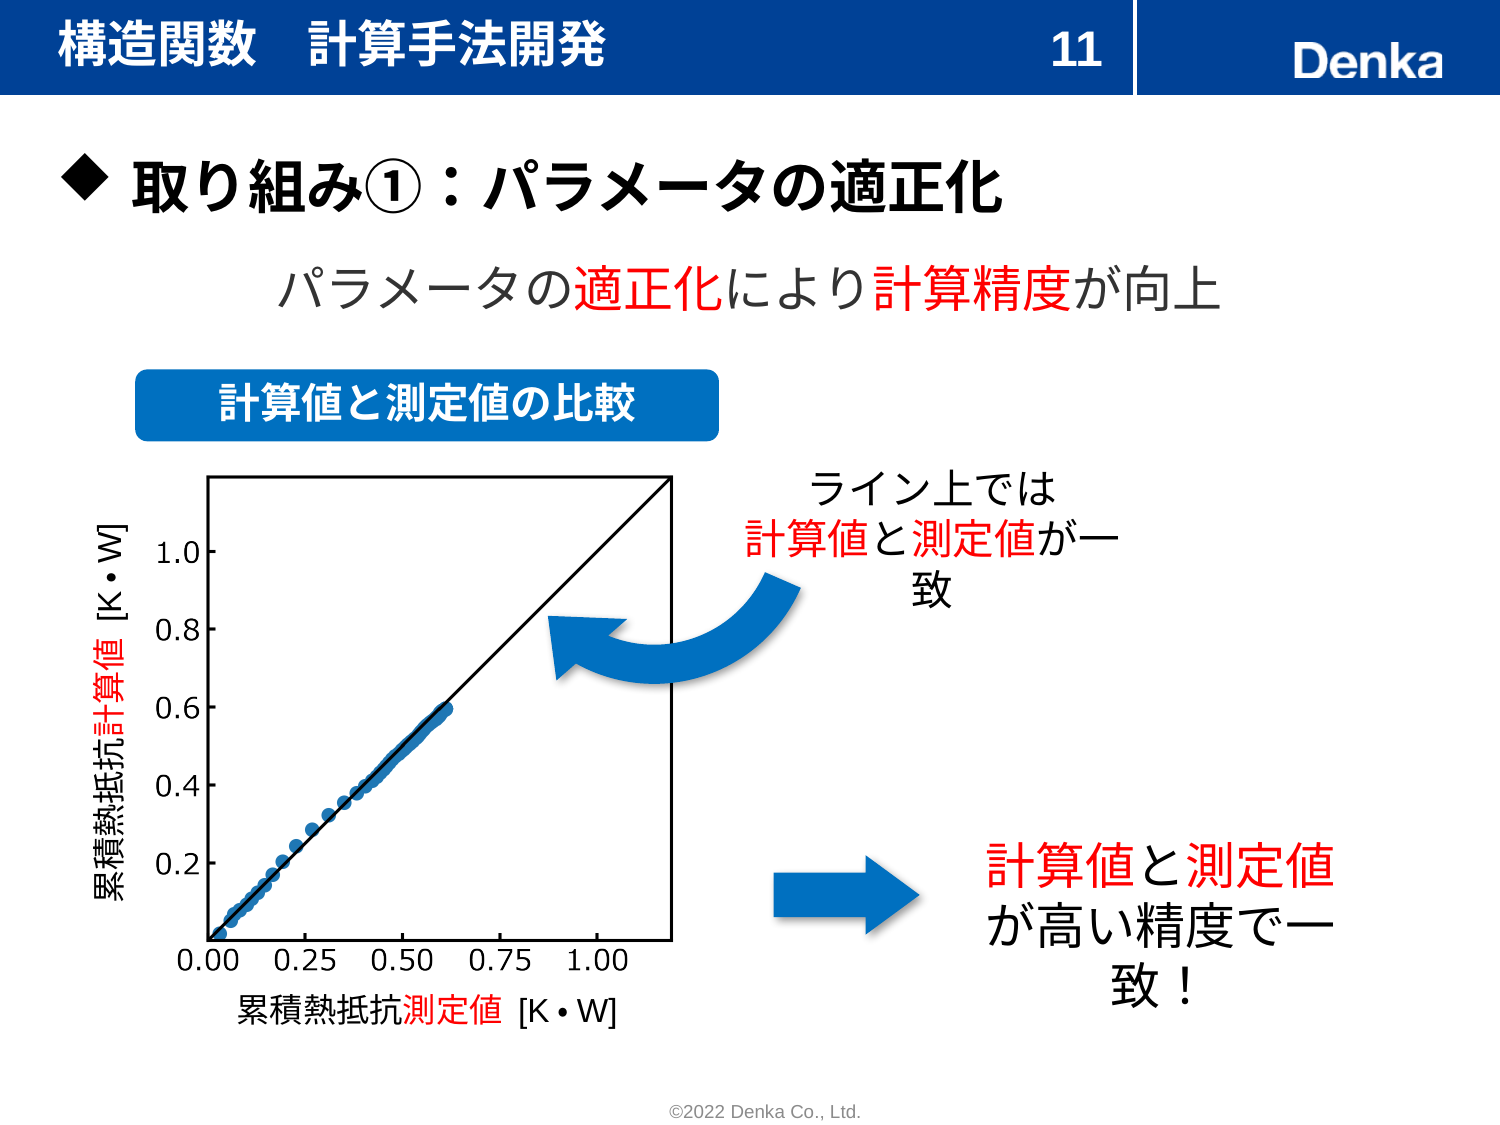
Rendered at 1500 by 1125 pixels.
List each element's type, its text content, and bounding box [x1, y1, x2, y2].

title 構造関数 計算手法開発 [41, 0, 1019, 95]
picture [151, 445, 703, 982]
text_box ライン上では 計算値と測定値が一致 [708, 455, 1156, 621]
text_box 計算値と測定値の比較 [135, 369, 719, 442]
text_box 累積熱抵抗計算値 [K・W] [80, 503, 151, 924]
text_box パラメータの適正化により計算精度が向上 [39, 219, 1459, 325]
slide_number 11 [1026, 0, 1127, 95]
text_box [703, 570, 803, 678]
text_box 取り組み①：パラメータの適正化 [41, 142, 1457, 219]
text_box 累積熱抵抗測定値 [K・W] [216, 982, 638, 1053]
text_box 計算値と測定値が高い精度で一致！ [946, 826, 1375, 1022]
text_box [773, 855, 920, 935]
